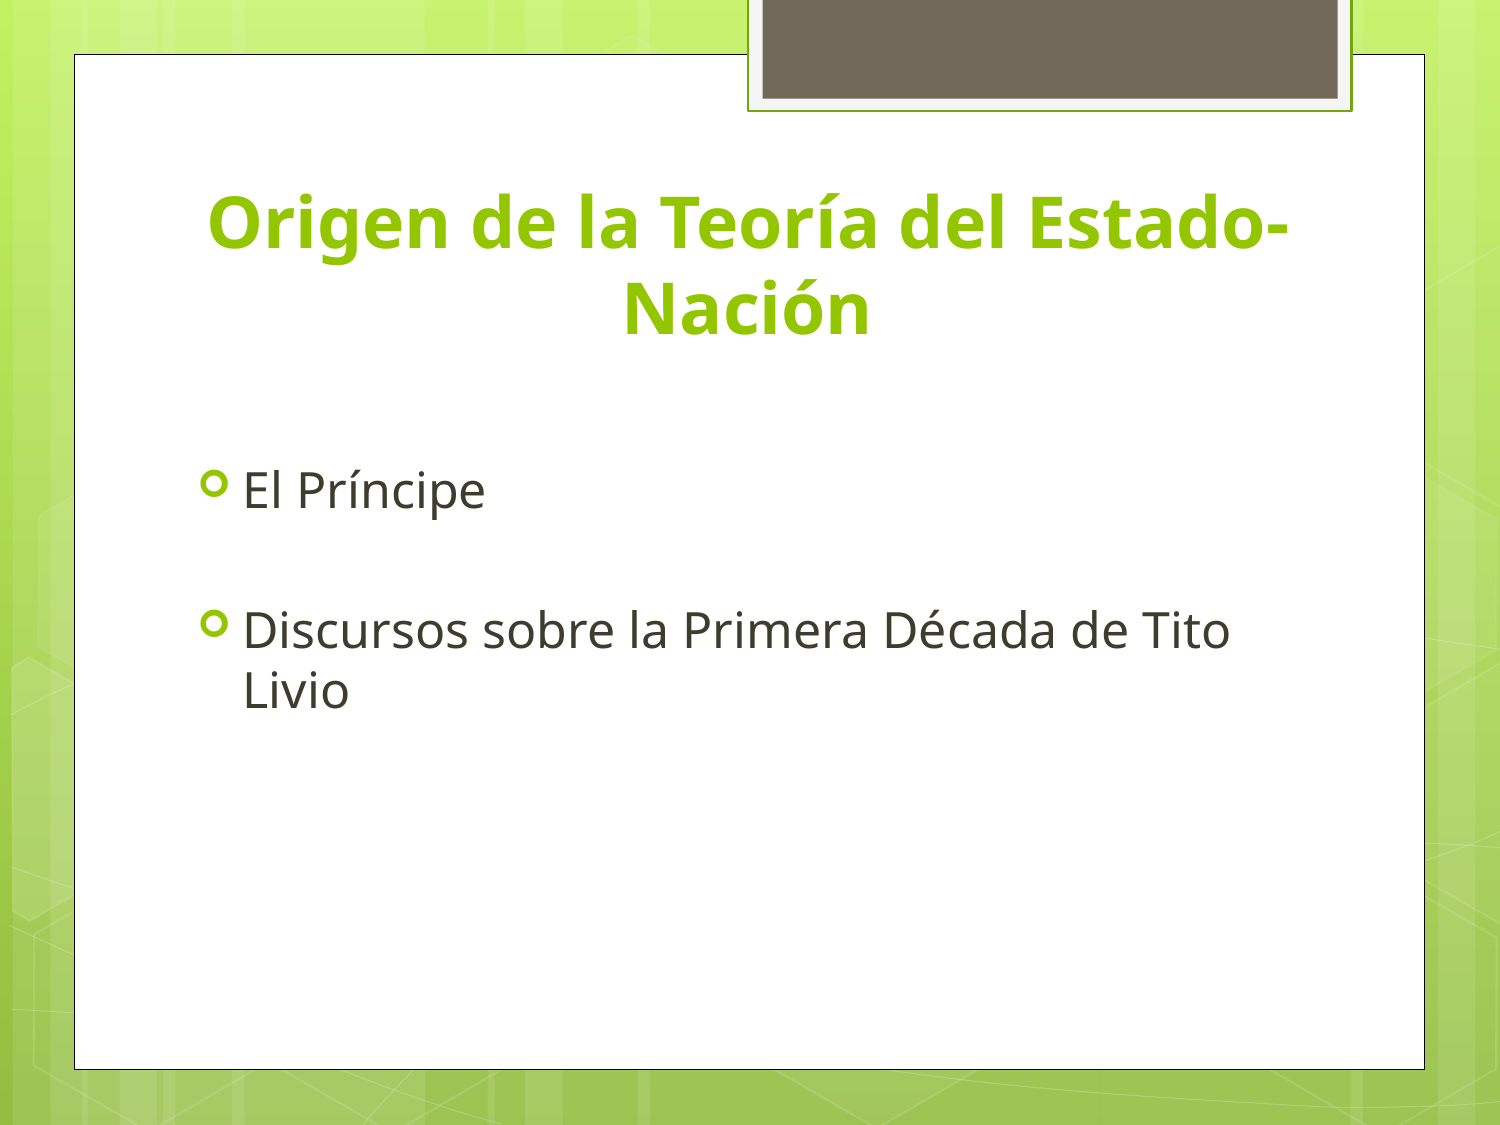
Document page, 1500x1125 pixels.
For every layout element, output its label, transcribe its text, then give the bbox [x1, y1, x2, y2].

title Origen de la Teoría del Estado-Nación [171, 168, 1324, 357]
list El Príncipe Discursos sobre la Primera Década de Tito Livio [171, 381, 1283, 957]
